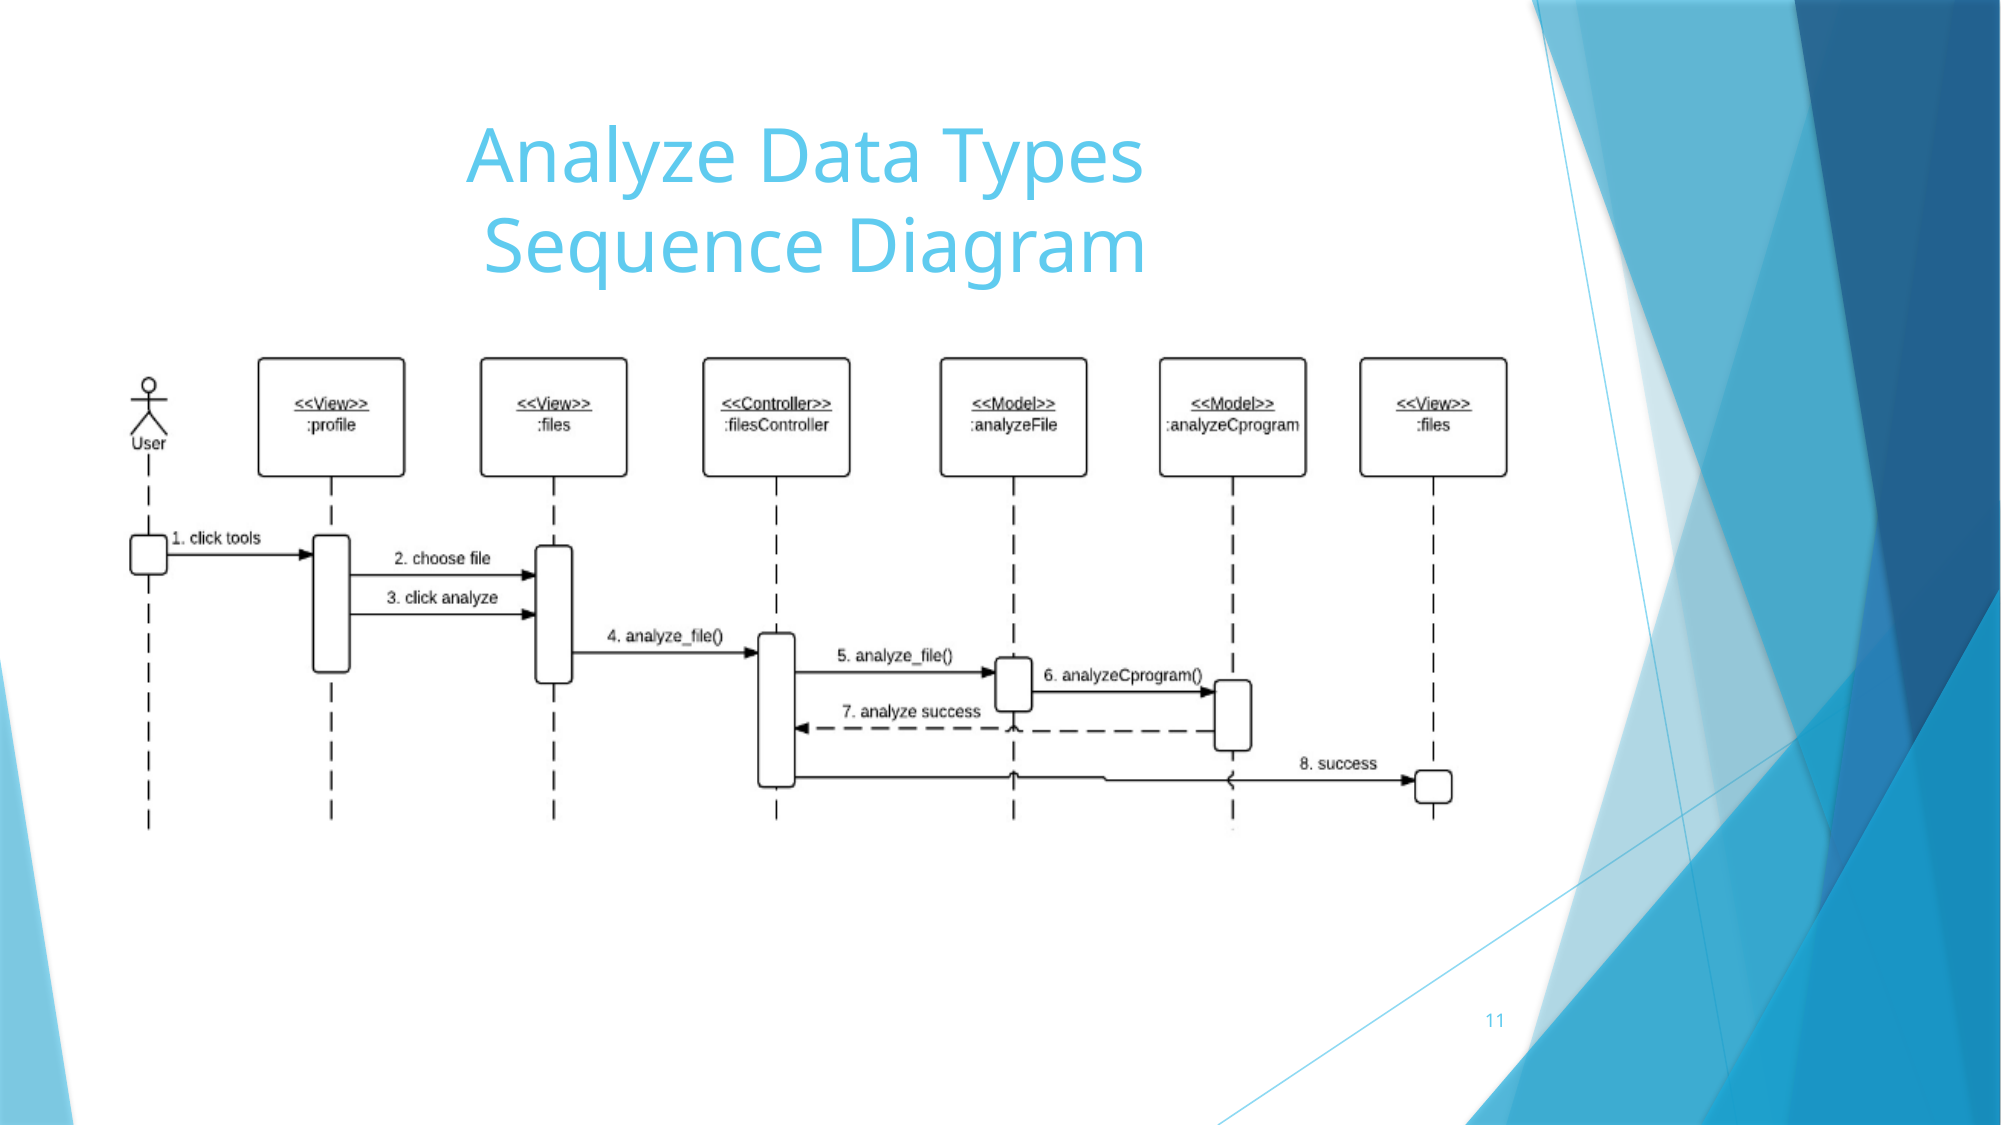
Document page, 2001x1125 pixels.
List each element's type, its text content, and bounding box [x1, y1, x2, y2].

title Analyze Data Types Sequence Diagram [111, 99, 1522, 294]
slide_number 11 [1409, 991, 1522, 1051]
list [122, 346, 1520, 853]
